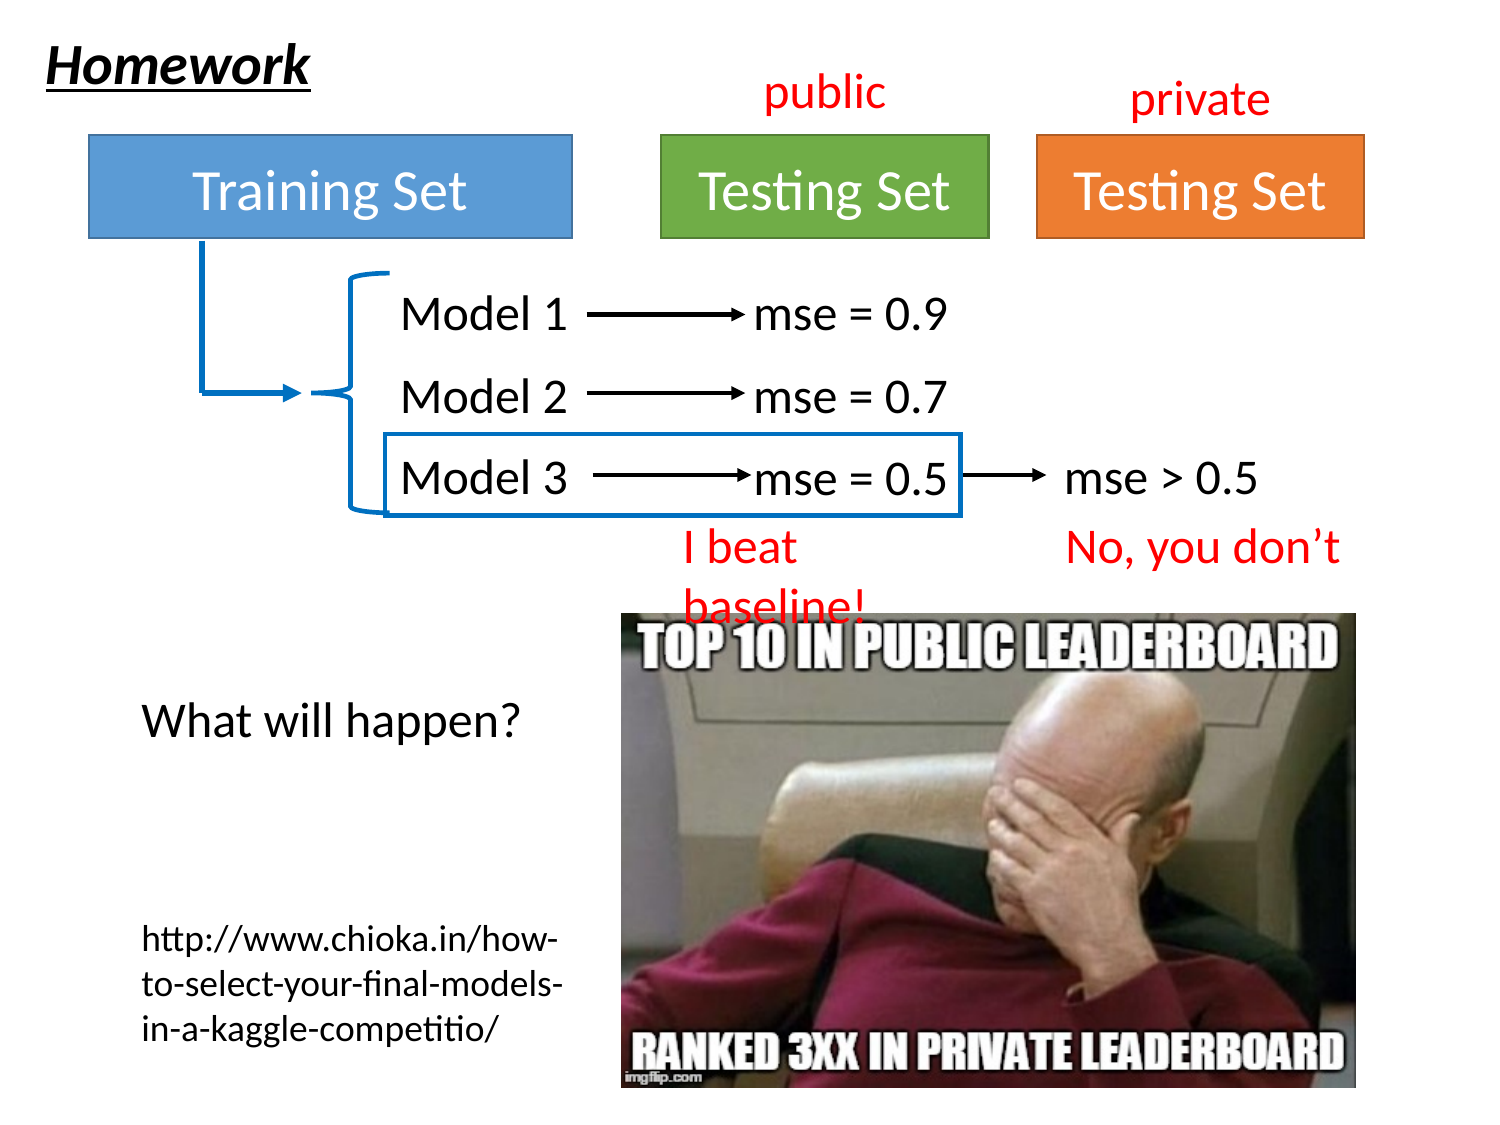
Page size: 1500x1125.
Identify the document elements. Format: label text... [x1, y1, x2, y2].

text_box What will happen? [126, 680, 570, 756]
picture [621, 613, 1356, 1088]
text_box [30, 18, 1379, 583]
text_box http://www.chioka.in/how-to-select-your-final-models-in-a-kaggle-competitio/ [126, 906, 607, 1057]
